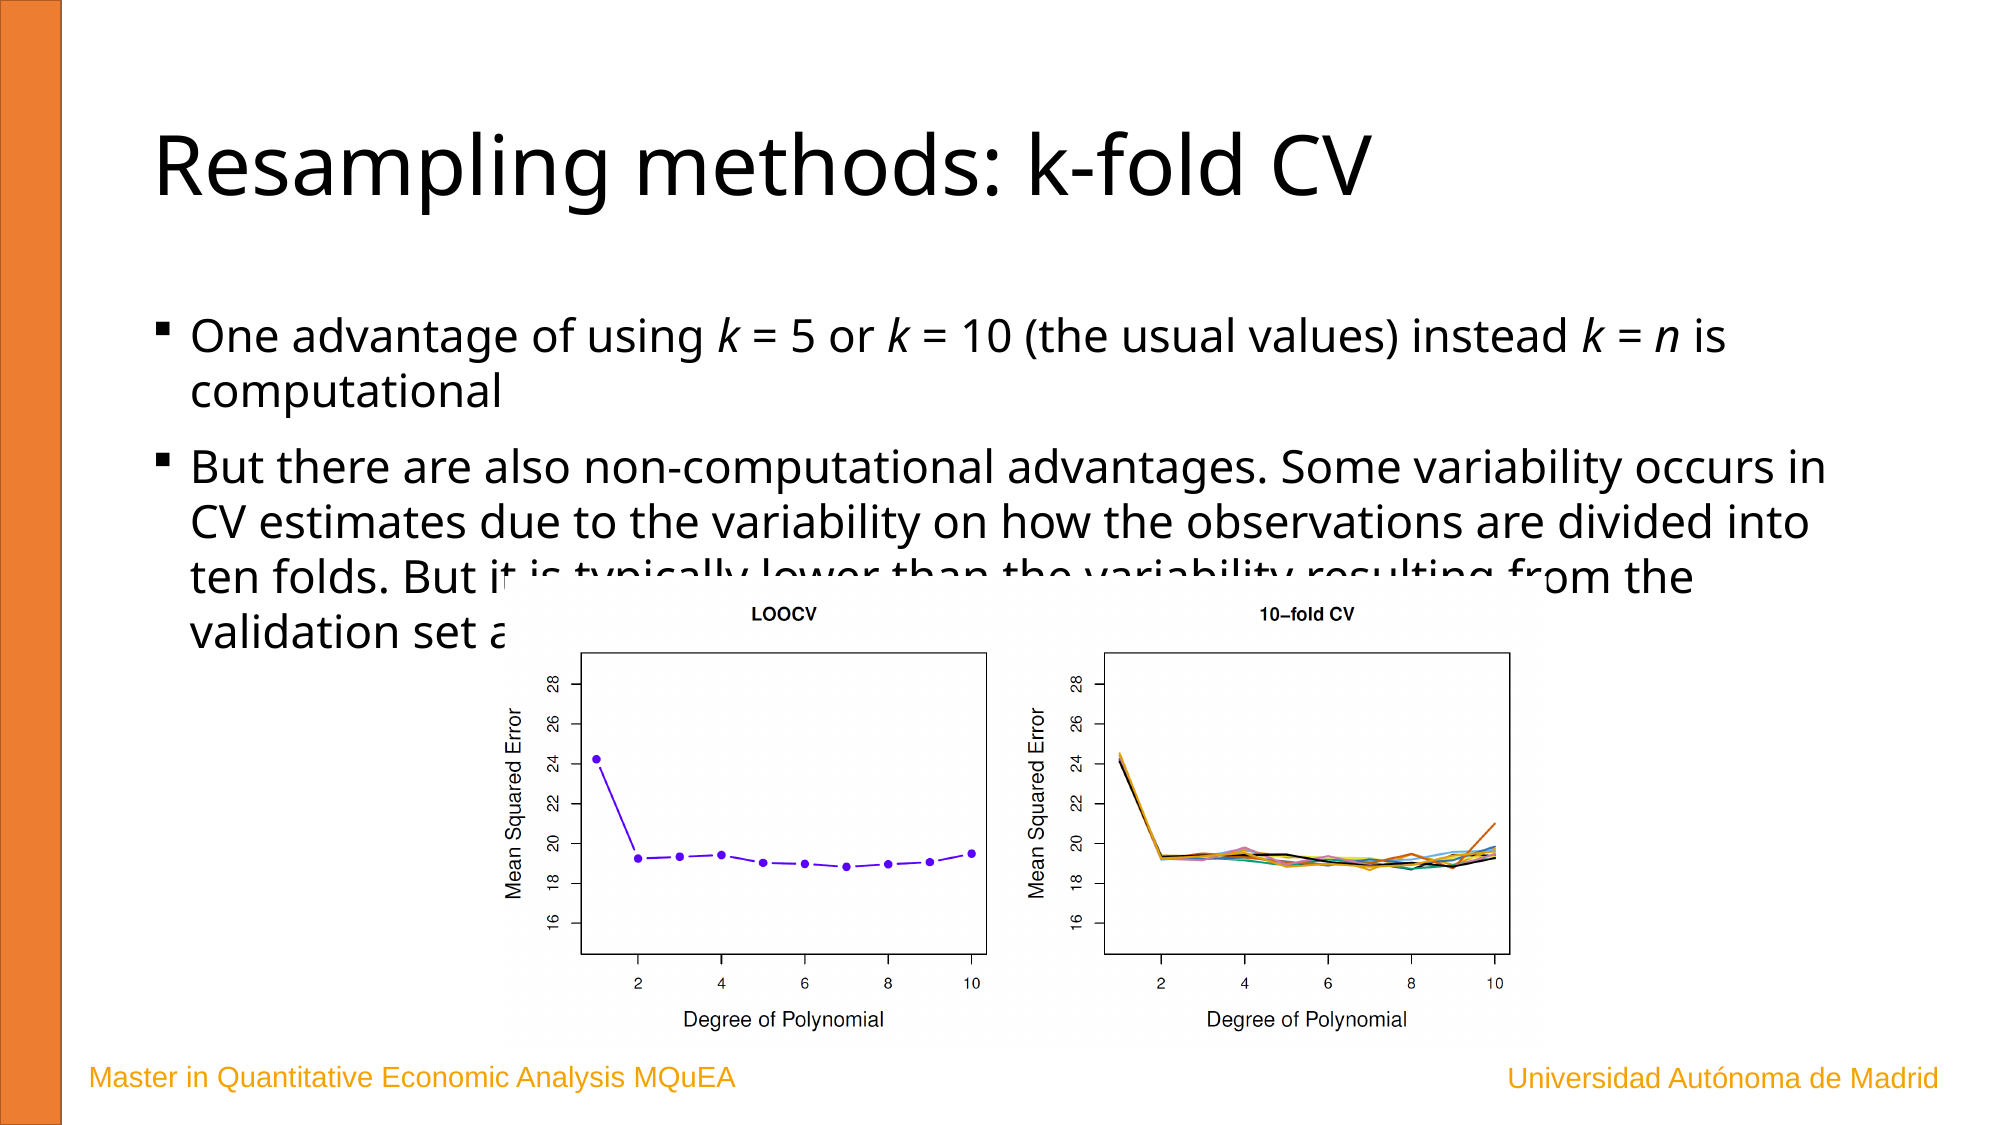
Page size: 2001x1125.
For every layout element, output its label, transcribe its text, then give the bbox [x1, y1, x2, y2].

text_box [0, 0, 62, 1125]
picture [504, 576, 1547, 1052]
text_box Universidad Autónoma de Madrid [1014, 1052, 1955, 1102]
list One advantage of using k = 5 or k = 10 (the usual values) instead k = n is computational But there are also non-computational advantages. Some variability occurs in CV estimates due to the variability on how the observations are divided into ten folds. But it is typically lower than the variability resulting from the validation set approach. [137, 299, 1863, 1014]
text_box Master in Quantitative Economic Analysis MQuEA [73, 1050, 1014, 1101]
title Resampling methods: k-fold CV [137, 59, 1863, 278]
